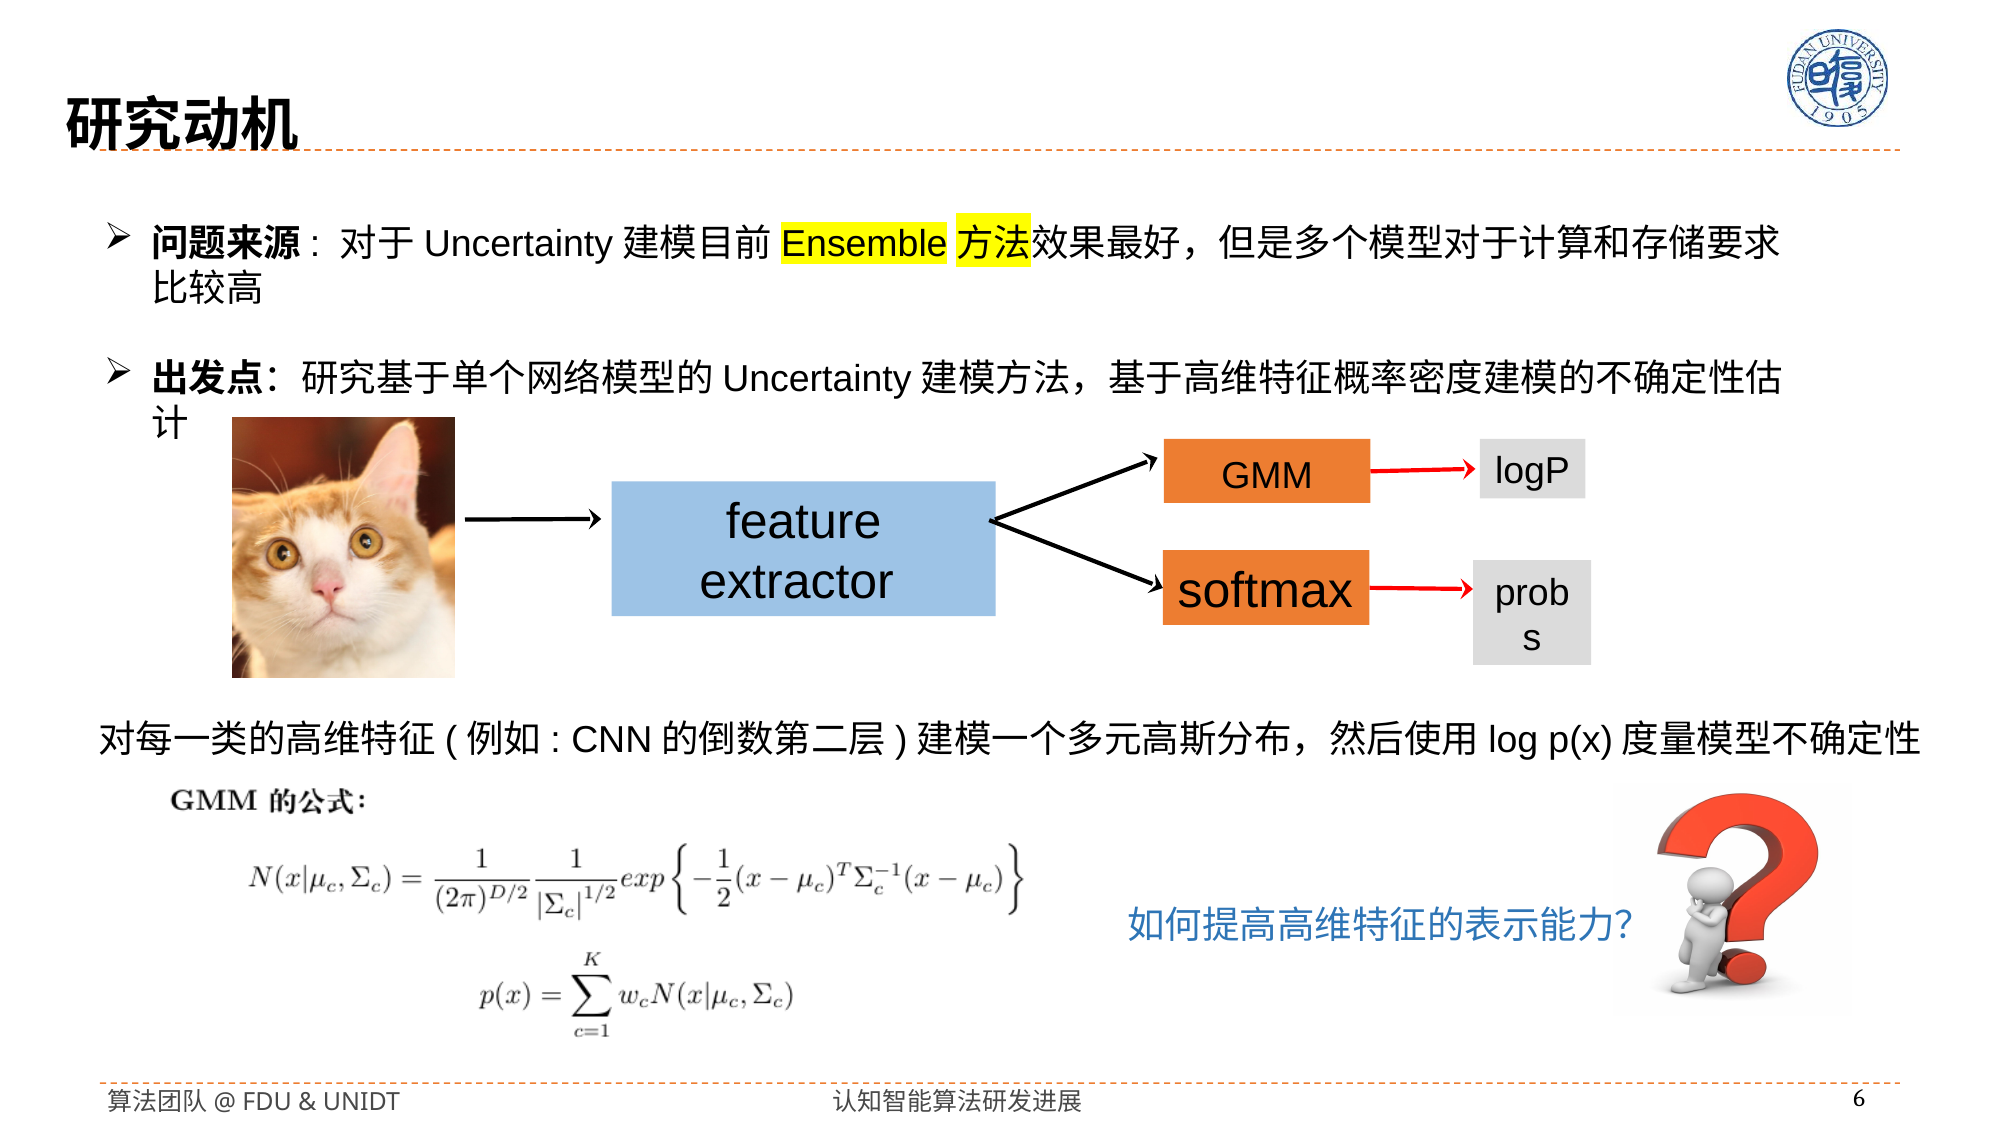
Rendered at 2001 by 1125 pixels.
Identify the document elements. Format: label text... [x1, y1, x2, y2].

text_box 问题来源: 对于Uncertainty建模目前Ensemble方法效果最好，但是多个模型对于计算和存储要求比较高 出发点：研究基于单个网络模型的Uncertainty建模方法，基于高维特征概率密度建模的不确定性估计 [89, 211, 1827, 451]
picture [1612, 783, 1852, 1016]
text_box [232, 417, 1592, 678]
text_box 如何提高高维特征的表示能力？ [1112, 893, 1607, 953]
picture [152, 767, 1088, 1062]
text_box 对每一类的高维特征(例如: CNN的倒数第二层)建模一个多元高斯分布，然后使用log p(x)度量模型不确定性 [83, 707, 1937, 768]
picture [1787, 29, 1888, 127]
text_box 研究动机 [50, 79, 314, 165]
